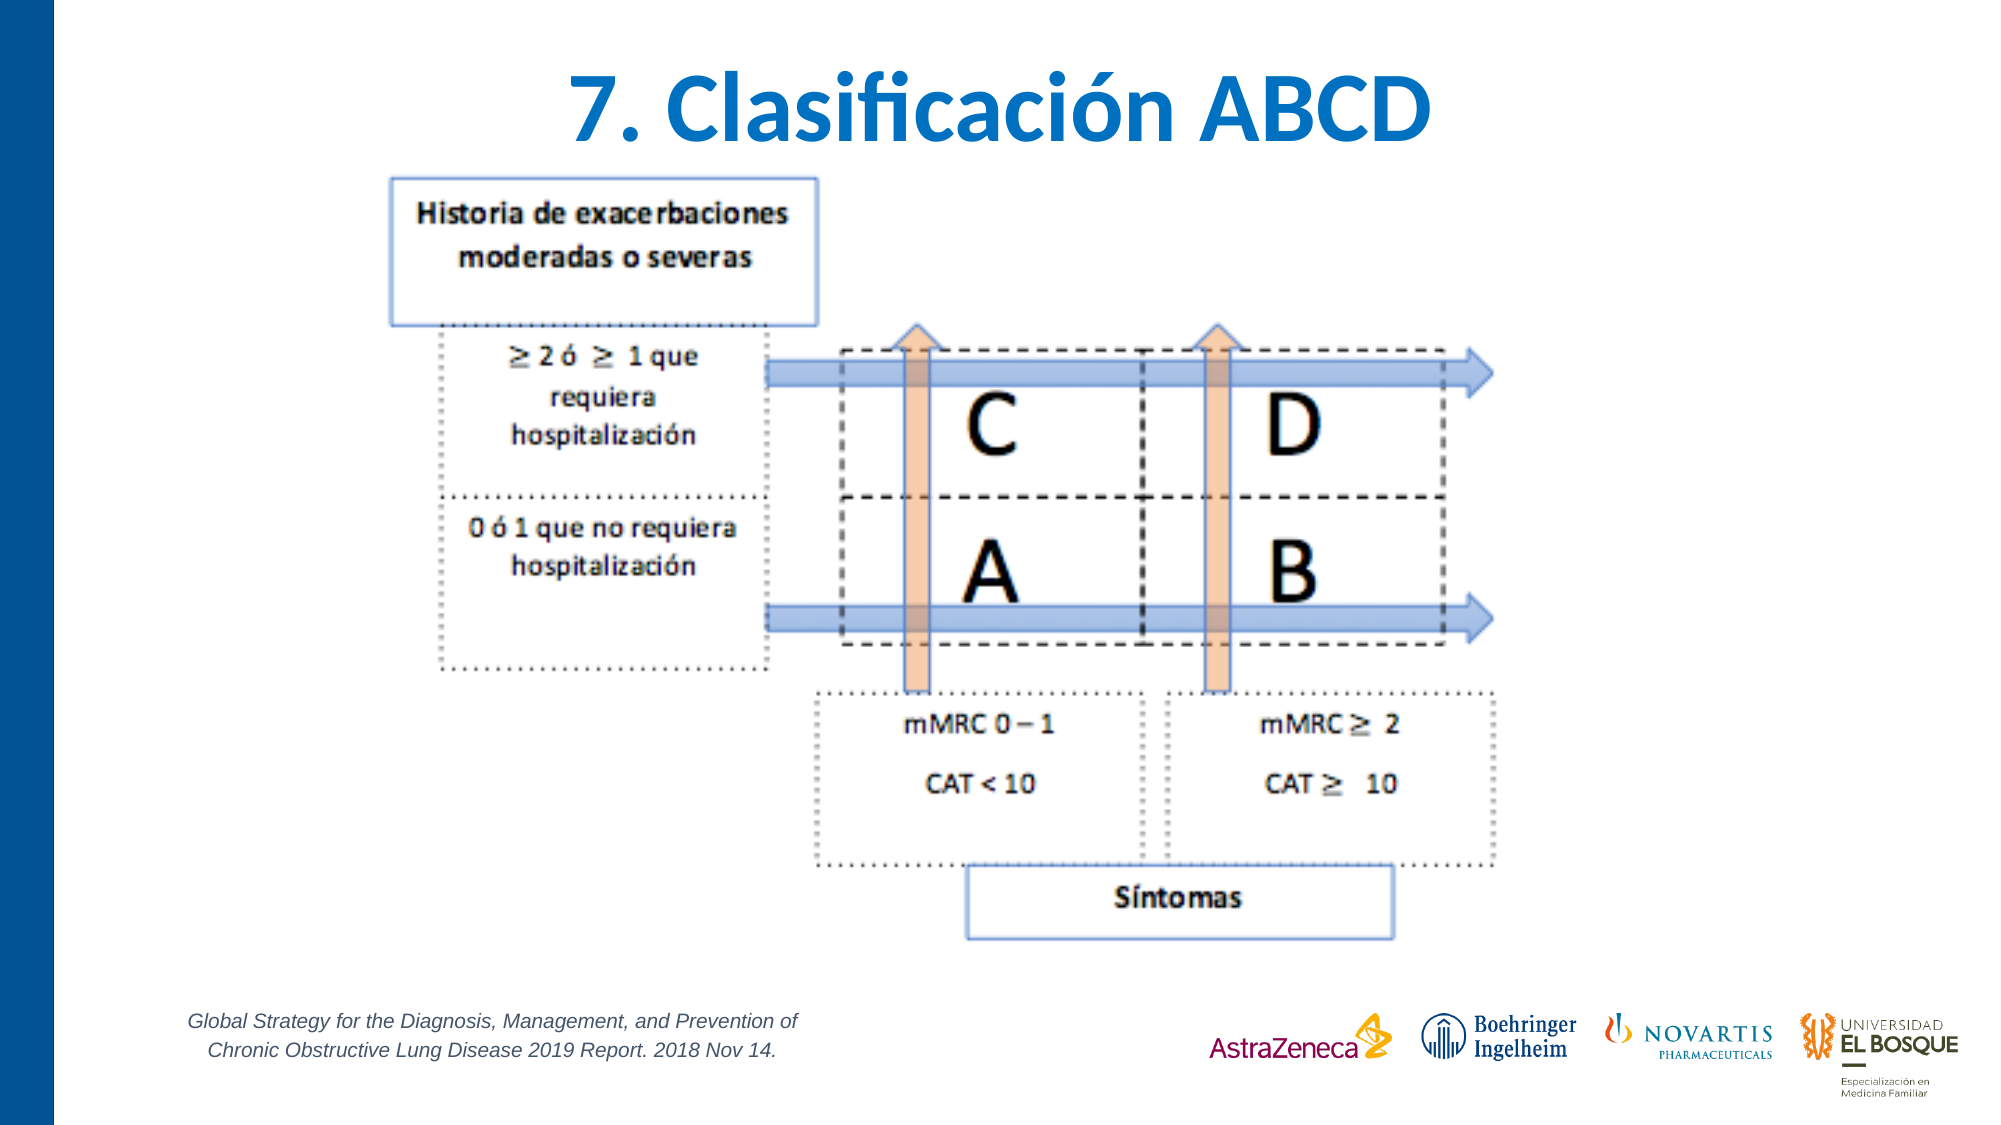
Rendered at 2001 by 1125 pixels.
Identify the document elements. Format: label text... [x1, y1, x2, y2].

text_box [0, 0, 54, 1125]
picture [1209, 1013, 1959, 1097]
text_box Global Strategy for the Diagnosis, Management, and Prevention of Chronic Obstructive Lung Disease 2019 Report. 2018 Nov 14. [153, 996, 832, 1069]
text_box 7. Clasificación ABCD [26, 0, 1974, 218]
picture [377, 170, 1547, 955]
